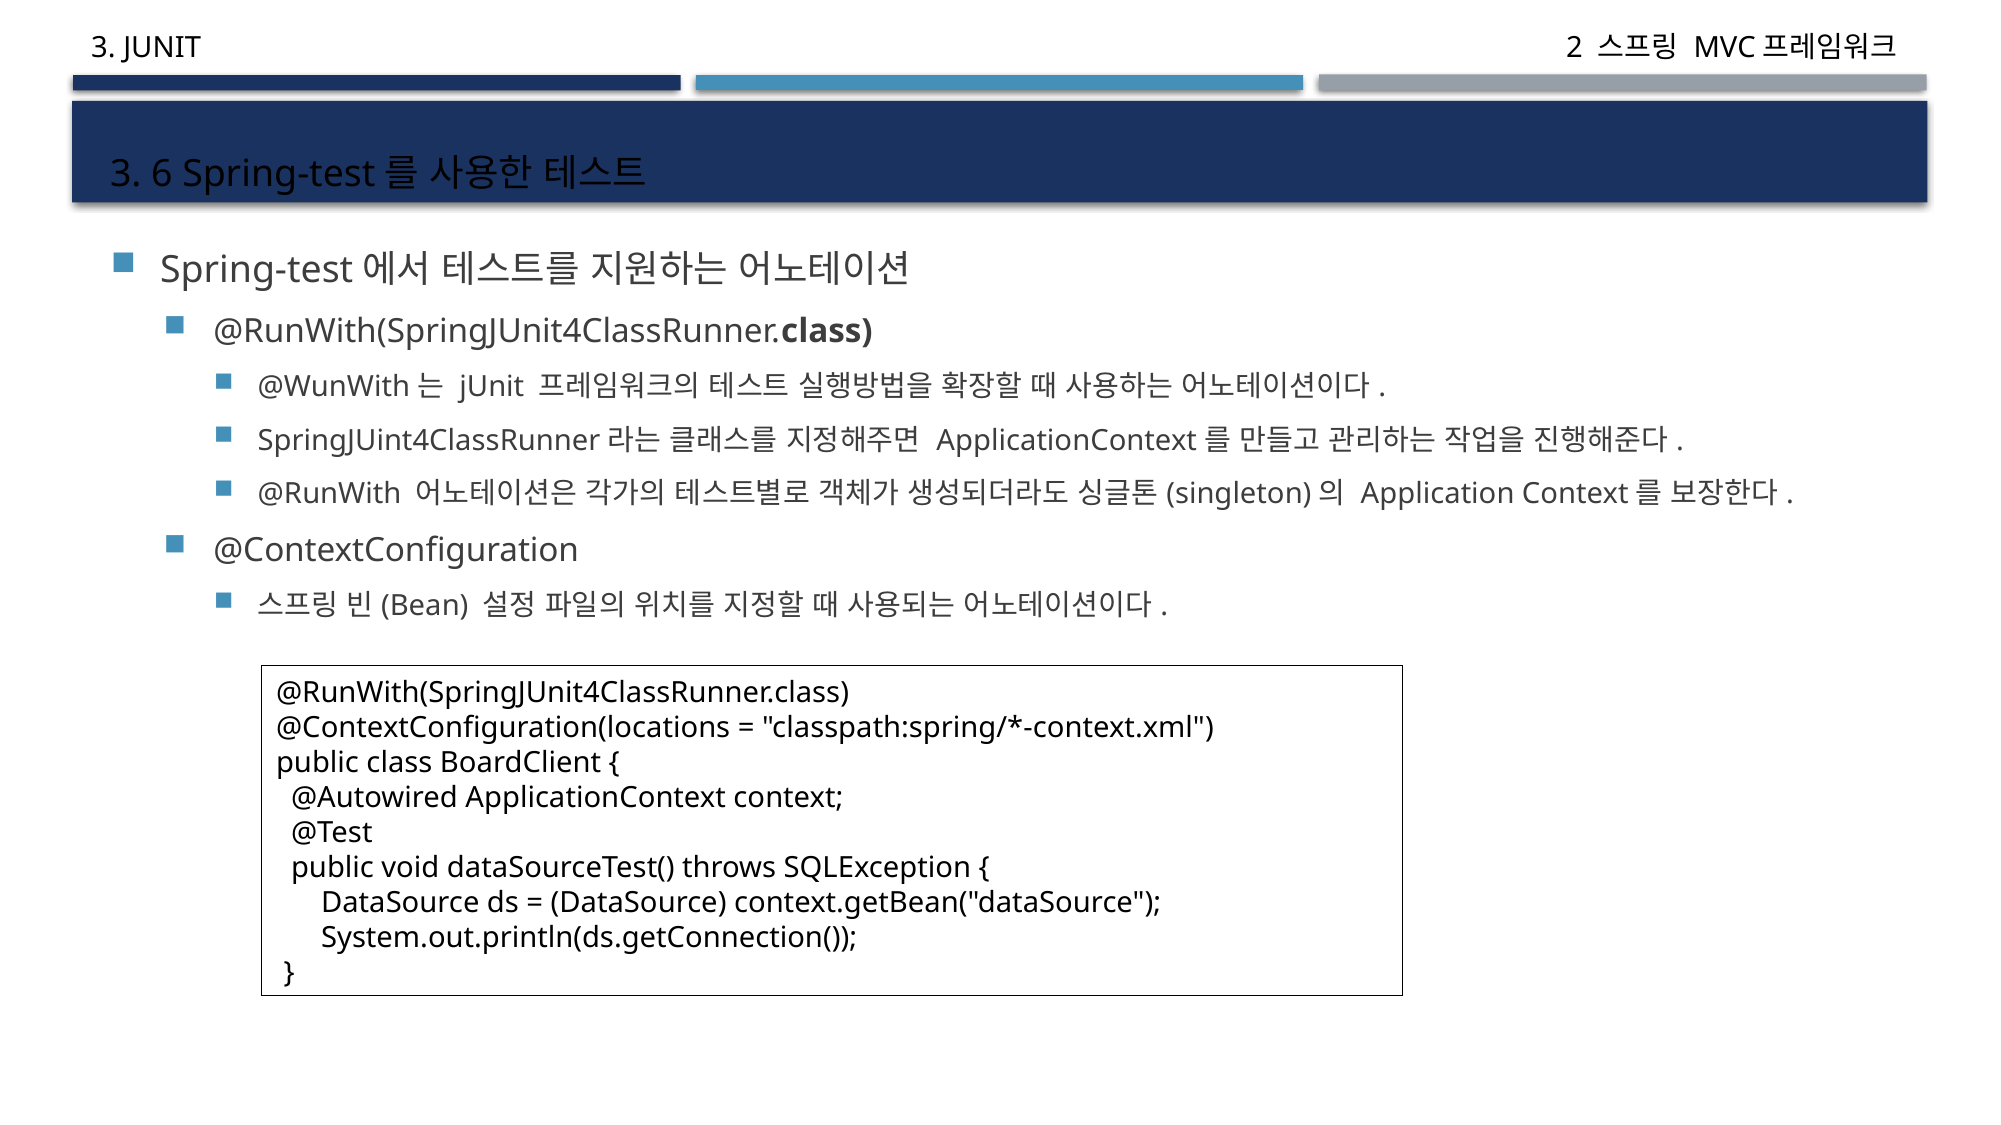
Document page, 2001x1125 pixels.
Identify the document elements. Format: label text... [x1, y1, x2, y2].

title 3. 6 Spring-test를 사용한 테스트 [95, 115, 1905, 202]
list Spring-test에서 테스트를 지원하는 어노테이션 @RunWith(SpringJUnit4ClassRunner.class) @WunWith는 jUnit 프레임워크의 테스트 실행방법을 확장할 때 사용하는 어노테이션이다. SpringJUint4ClassRunner라는 클래스를 지정해주면 ApplicationContext를 만들고 관리하는 작업을 진행해준다. @RunWith 어노테이션은 각가의 테스트별로 객체가 생성되더라도 싱글톤(singleton)의 Application Context를 보장한다. @ContextConfiguration 스프링 빈(Bean) 설정 파일의 위치를 지정할 때 사용되는 어노테이션이다. [95, 237, 1905, 1030]
text_box 3. JUNIT [76, 20, 677, 71]
text_box @RunWith(SpringJUnit4ClassRunner.class) @ContextConfiguration(locations = "classpath:spring/*-context.xml") public class BoardClient { @Autowired ApplicationContext context; @Test public void dataSourceTest() throws SQLException { DataSource ds = (DataSource) context.getBean("dataSource"); System.out.println(ds.getConnection()); } [261, 665, 1403, 996]
